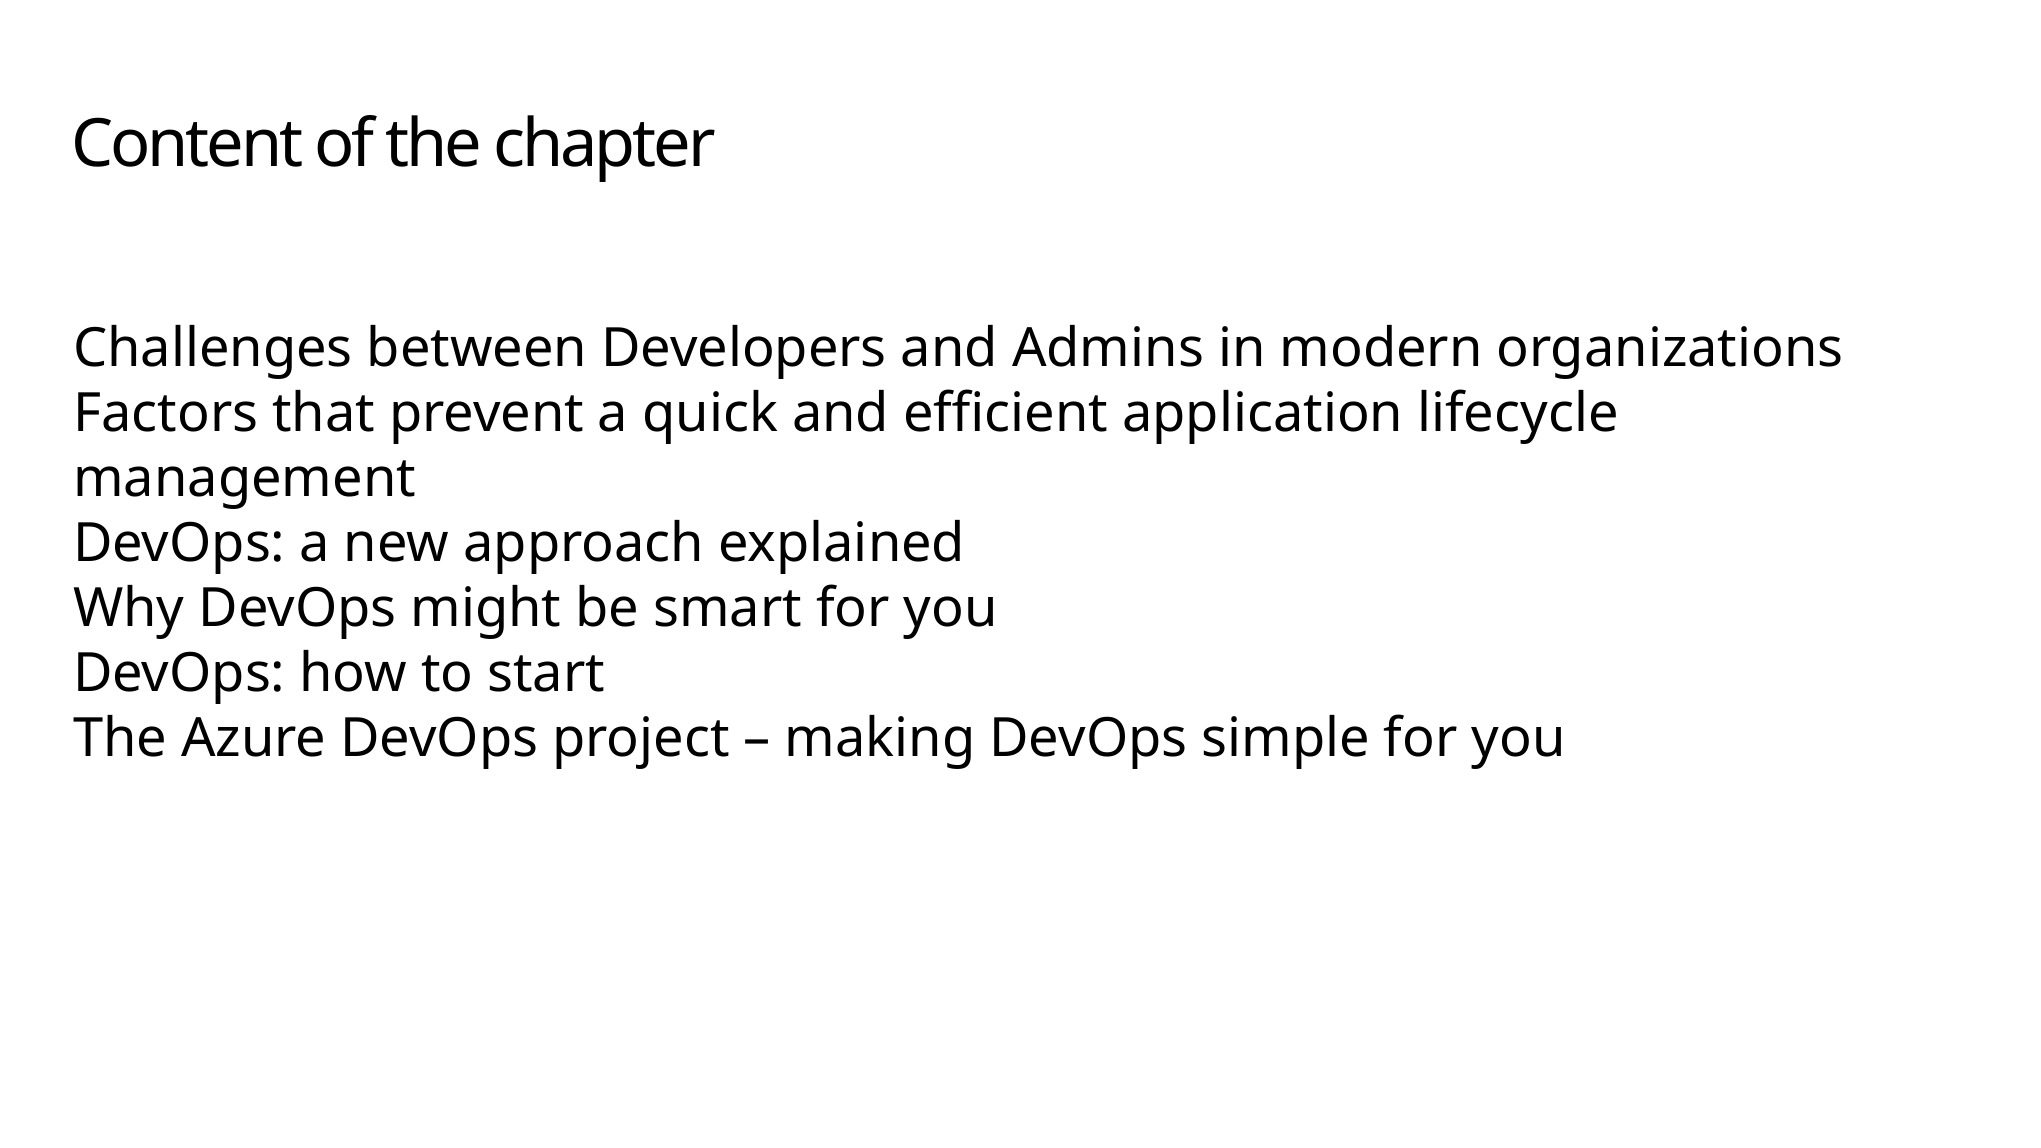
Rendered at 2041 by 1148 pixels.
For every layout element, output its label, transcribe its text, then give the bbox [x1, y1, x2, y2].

title Content of the chapter [71, 72, 1969, 198]
list Challenges between Developers and Admins in modern organizations Factors that prevent a quick and efficient application lifecycle management DevOps: a new approach explained Why DevOps might be smart for you DevOps: how to start The Azure DevOps project – making DevOps simple for you [73, 312, 1970, 707]
